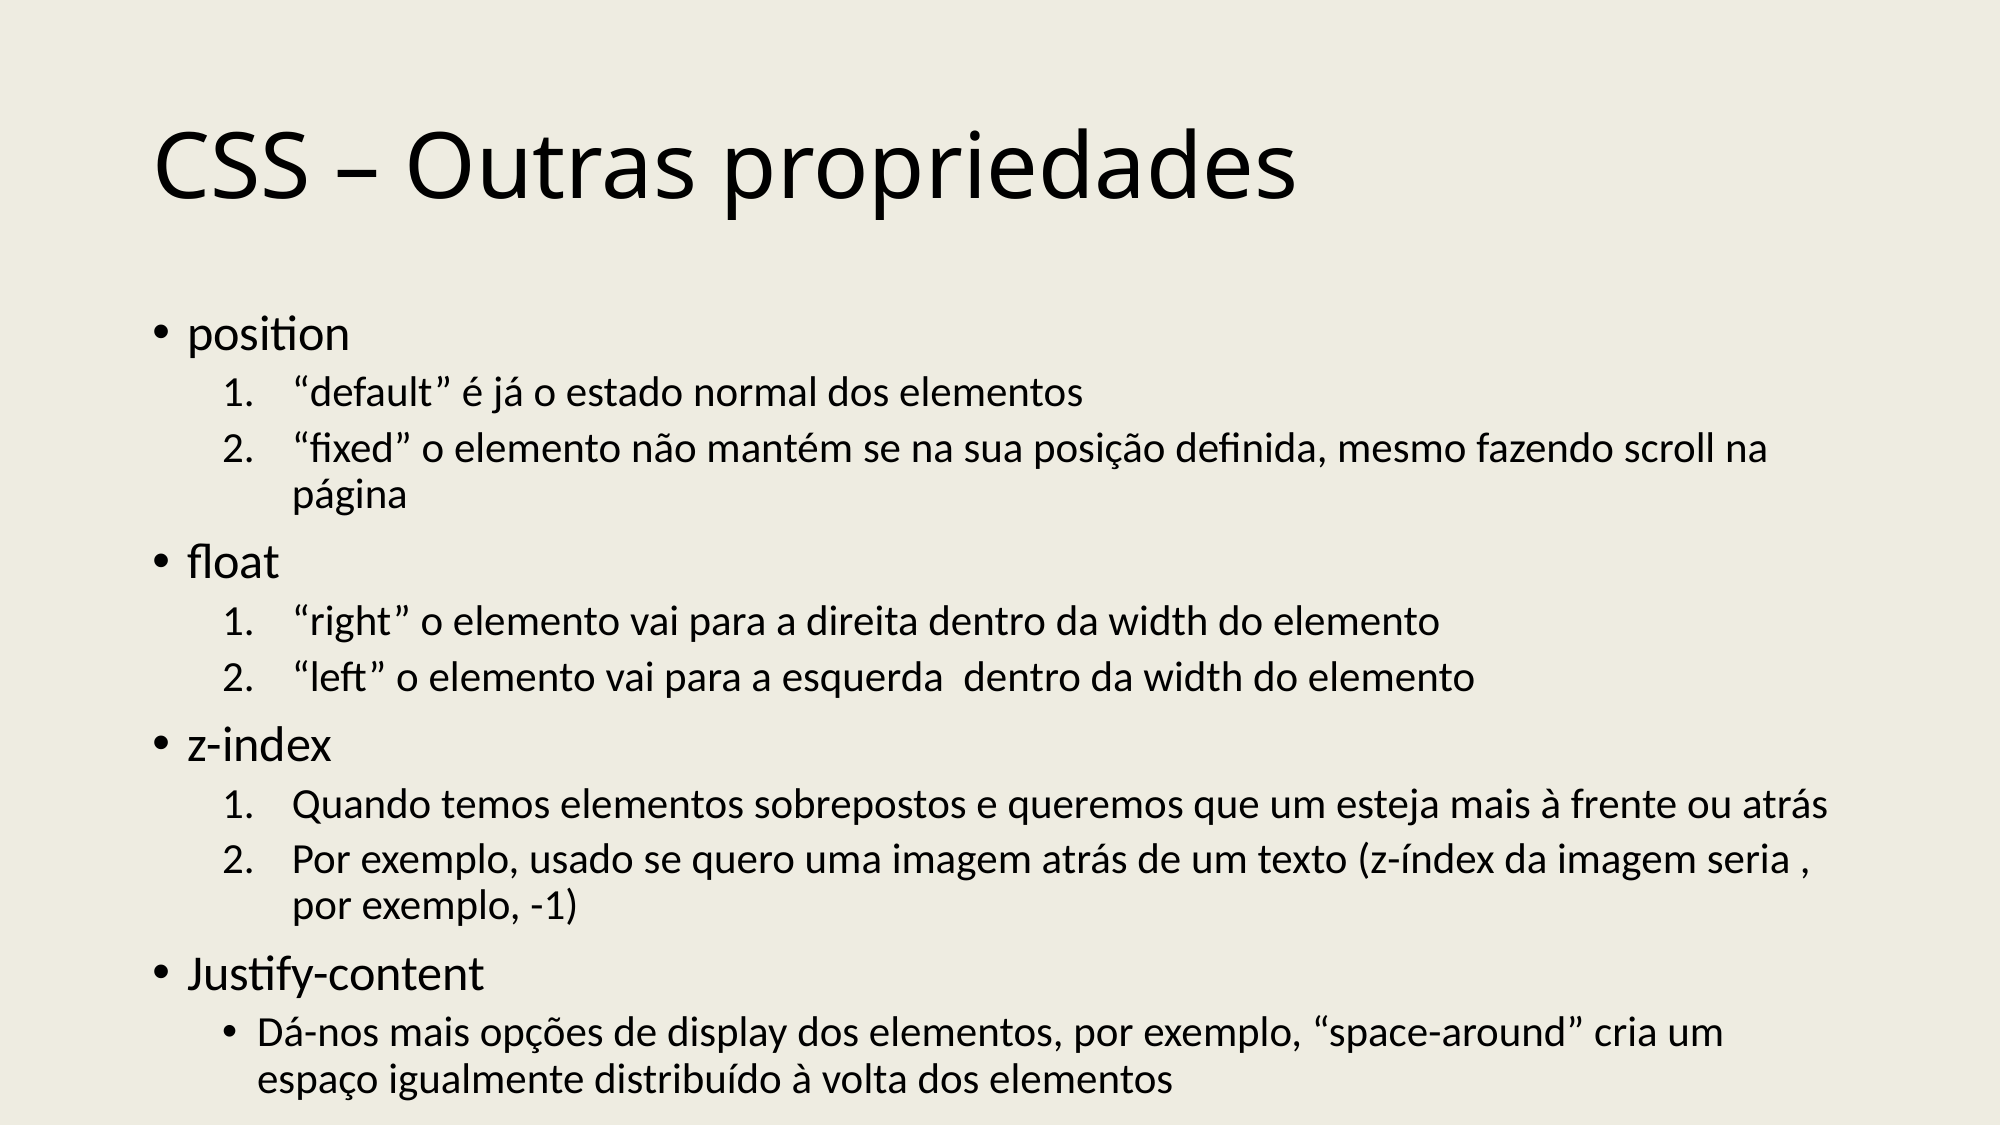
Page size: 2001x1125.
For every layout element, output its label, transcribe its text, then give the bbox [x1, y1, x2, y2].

title CSS – Outras propriedades [137, 59, 1863, 278]
list position “default” é já o estado normal dos elementos “fixed” o elemento não mantém se na sua posição definida, mesmo fazendo scroll na página float “right” o elemento vai para a direita dentro da width do elemento “left” o elemento vai para a esquerda dentro da width do elemento z-index Quando temos elementos sobrepostos e queremos que um esteja mais à frente ou atrás Por exemplo, usado se quero uma imagem atrás de um texto (z-índex da imagem seria , por exemplo, -1) Justify-content Dá-nos mais opções de display dos elementos, por exemplo, “space-around” cria um espaço igualmente distribuído à volta dos elementos [137, 299, 1863, 1125]
